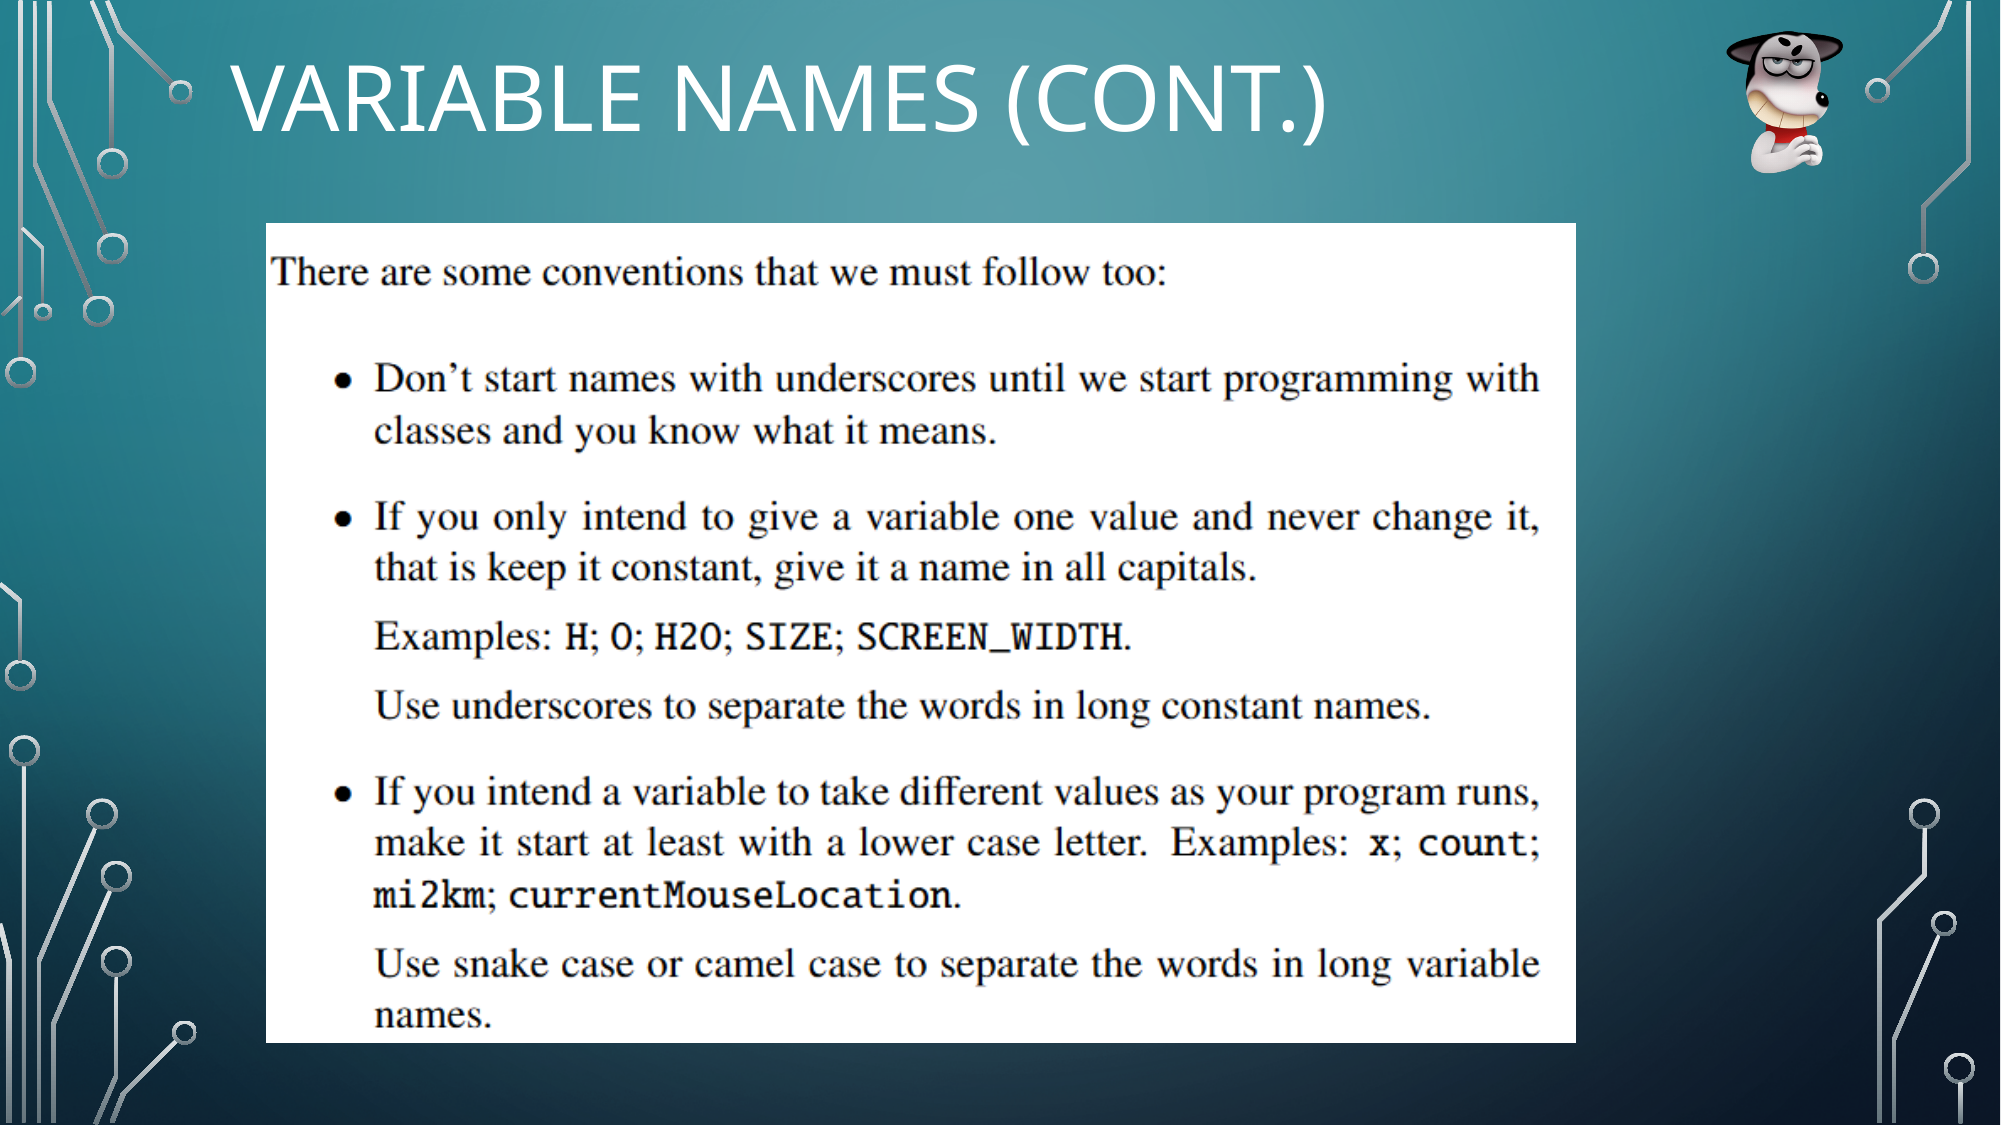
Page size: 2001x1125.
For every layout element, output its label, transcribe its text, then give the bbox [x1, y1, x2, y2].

picture [1705, 22, 1864, 182]
title Variable names (cont.) [215, 0, 1841, 224]
picture [266, 223, 1577, 1043]
